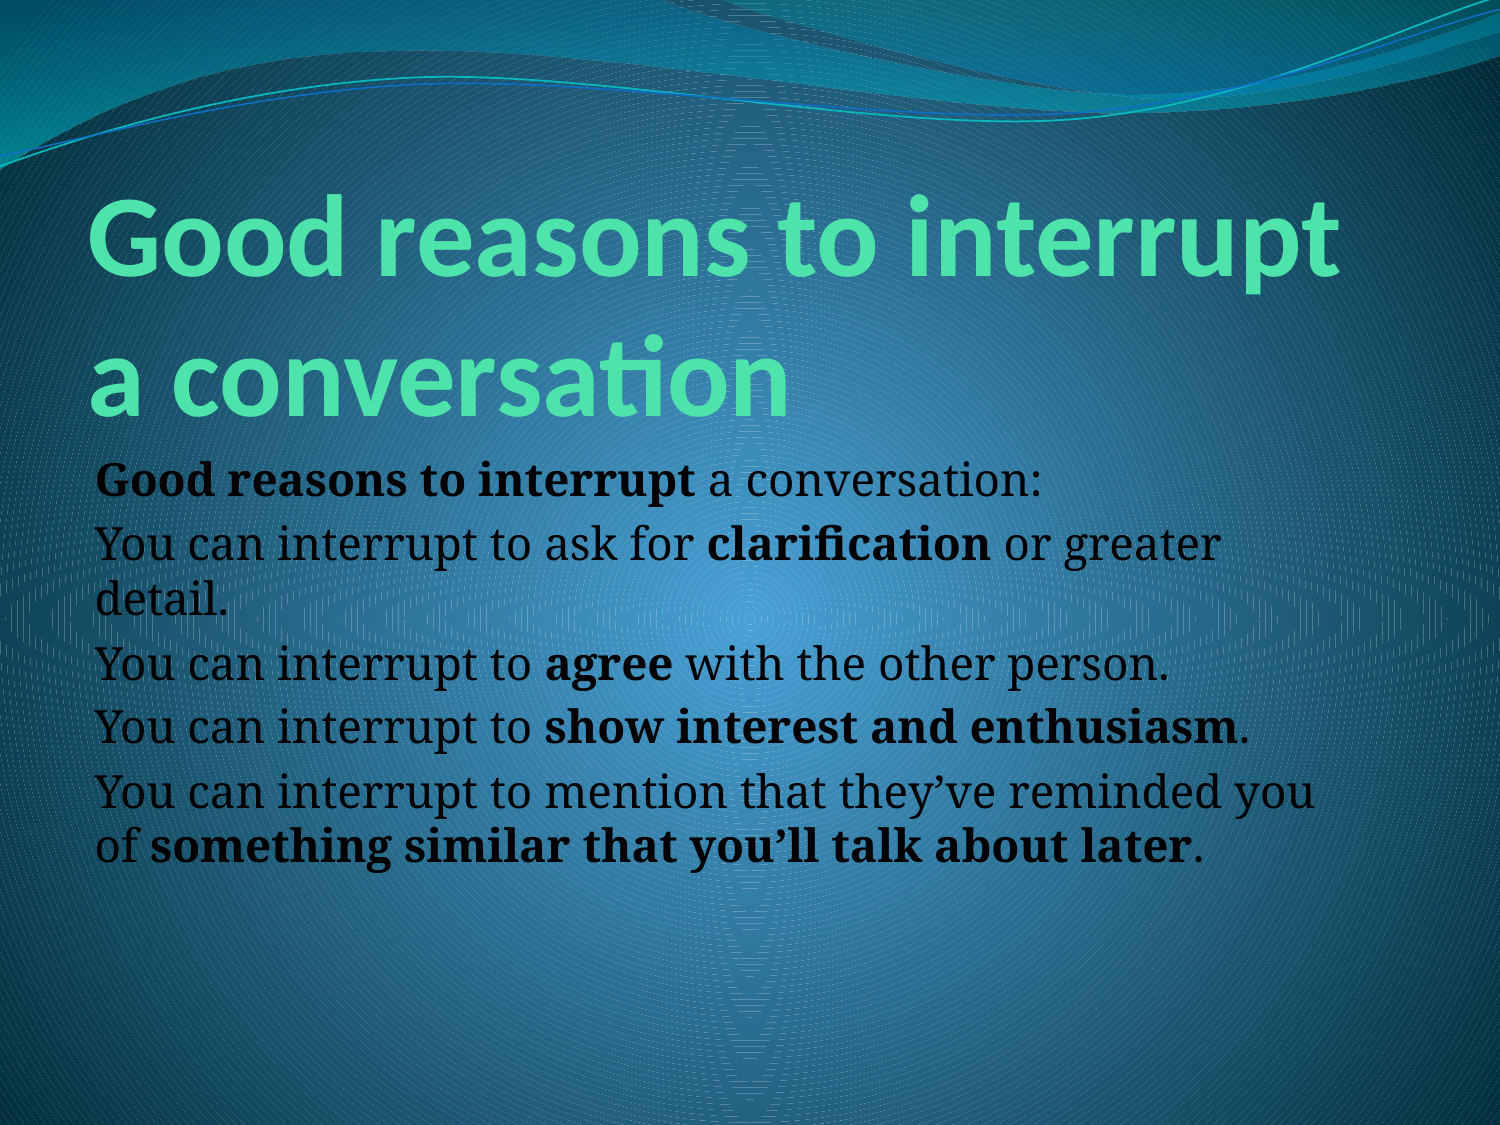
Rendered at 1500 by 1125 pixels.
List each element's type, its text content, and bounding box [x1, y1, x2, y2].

title Good reasons to interrupt a conversation [86, 216, 1362, 440]
list Good reasons to interrupt a conversation: You can interrupt to ask for clarification or greater detail. You can interrupt to agree with the other person. You can interrupt to show interest and enthusiasm. You can interrupt to mention that they’ve reminded you of something similar that you’ll talk about later. [86, 443, 1362, 1043]
